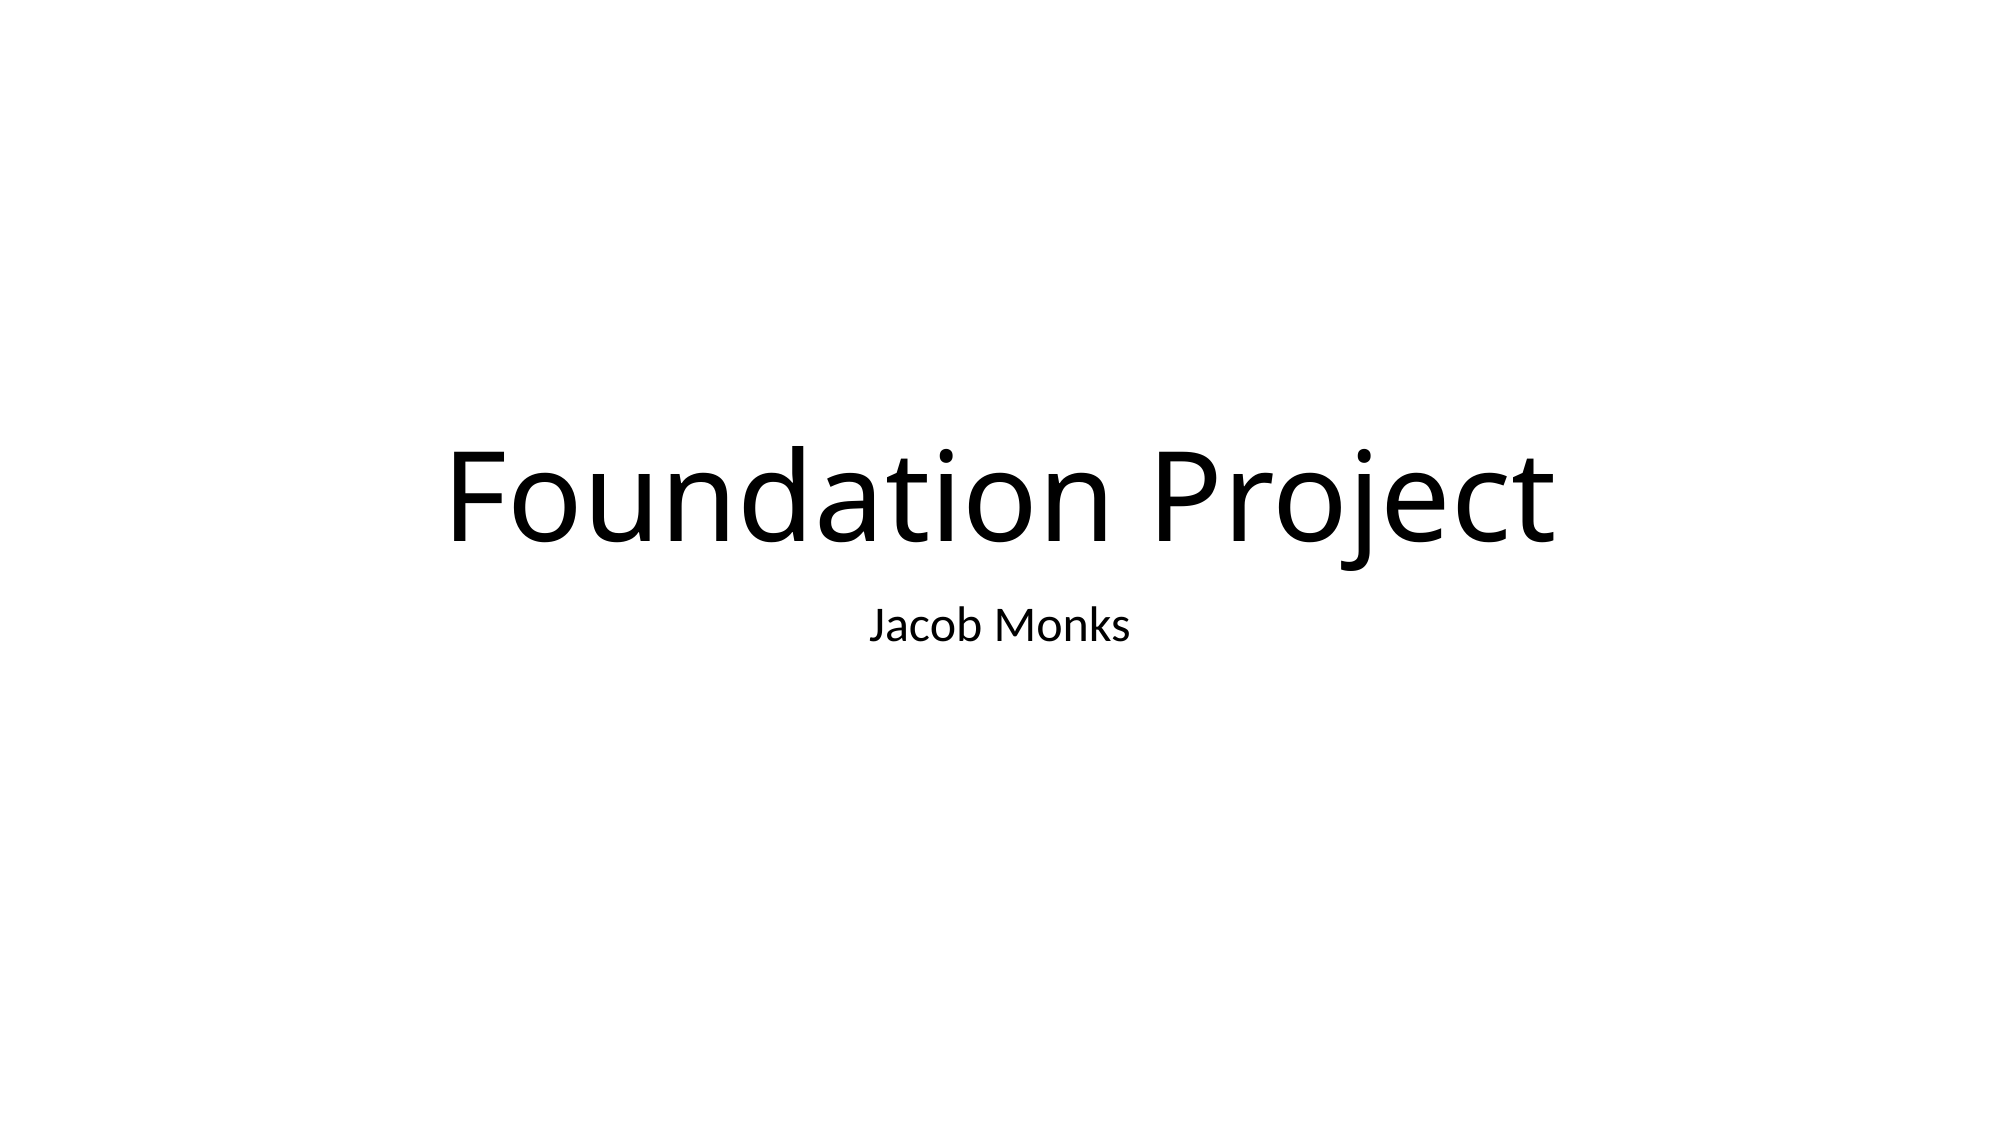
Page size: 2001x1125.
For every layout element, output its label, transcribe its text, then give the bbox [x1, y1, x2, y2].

title Foundation Project [249, 184, 1750, 576]
subtitle Jacob Monks [249, 590, 1750, 863]
